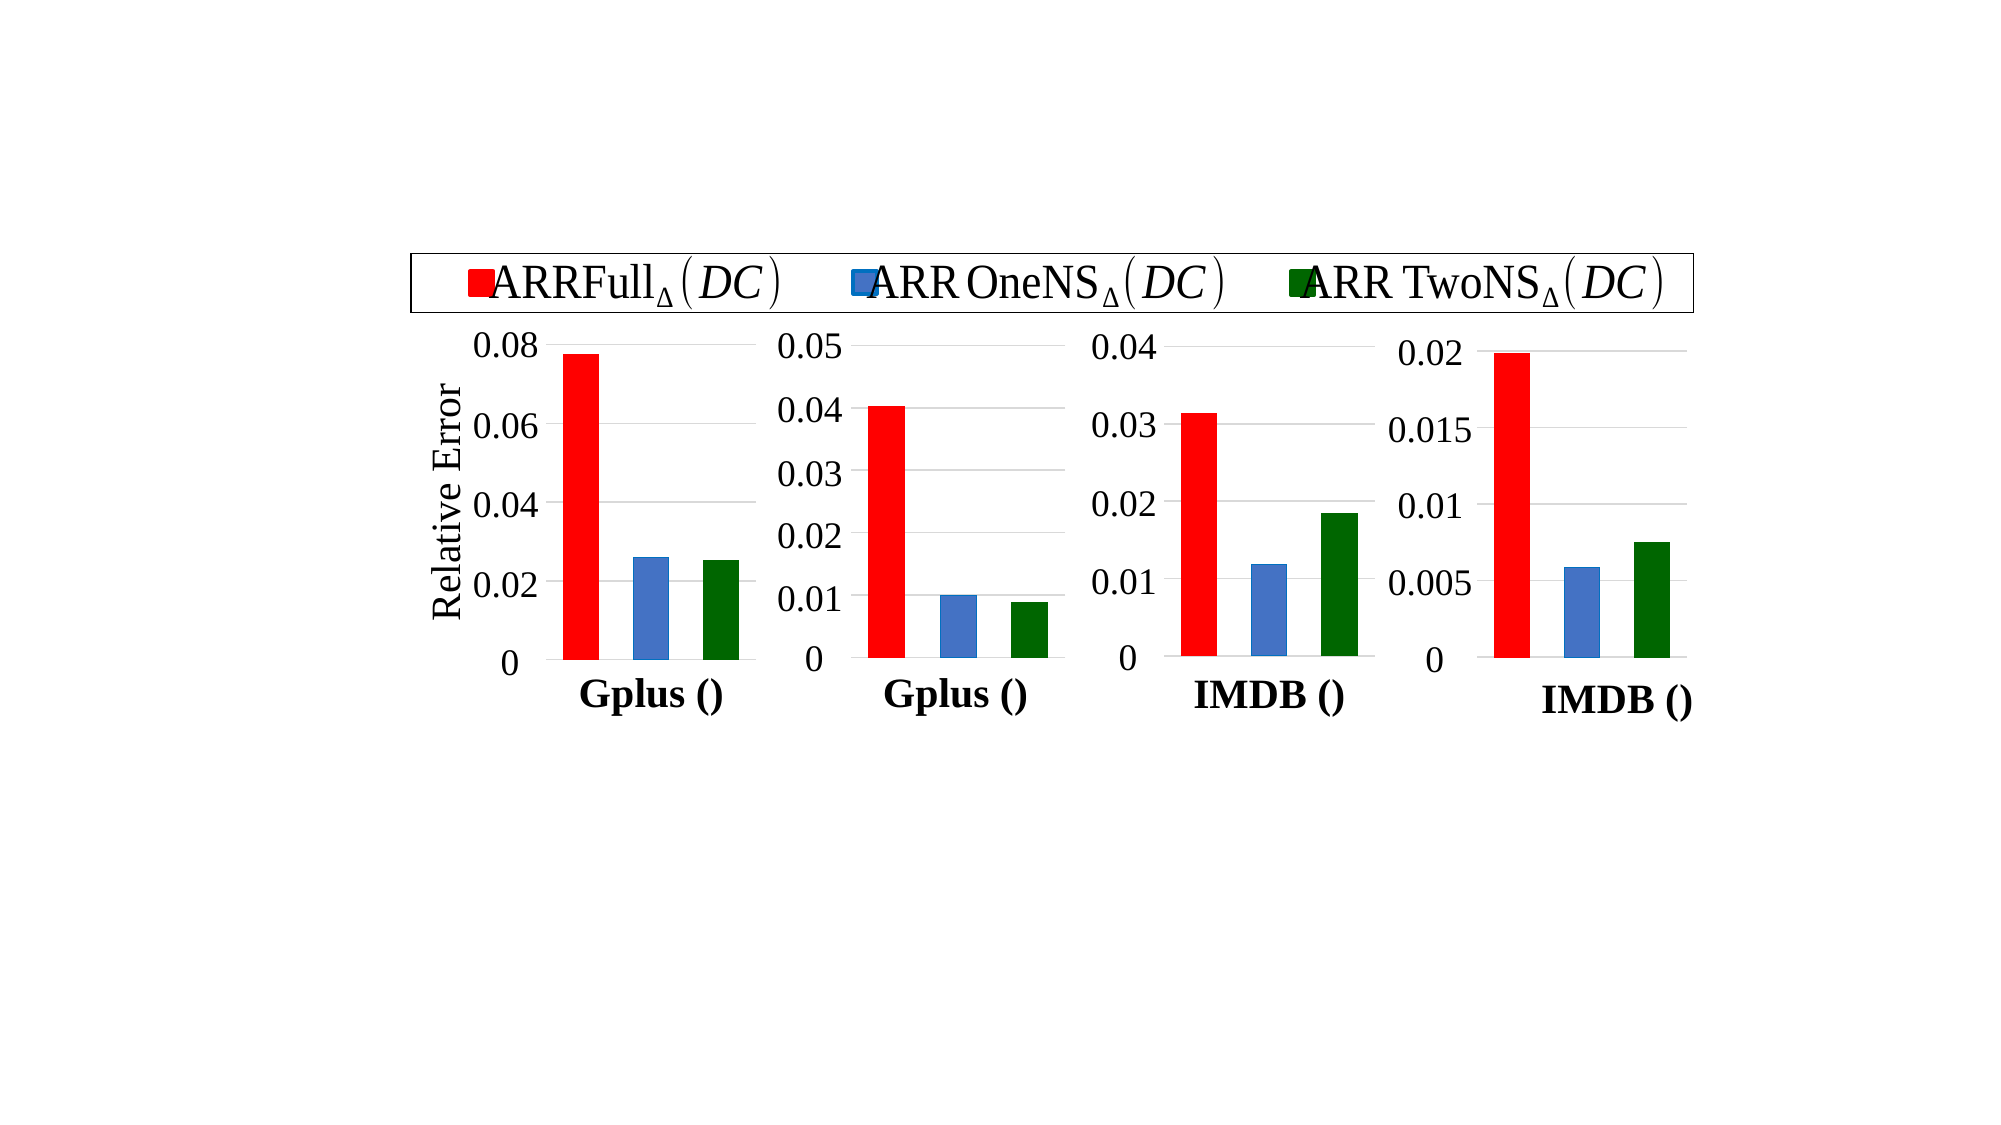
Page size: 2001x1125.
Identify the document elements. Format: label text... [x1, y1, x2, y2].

text_box 0.02 [1070, 471, 1156, 531]
text_box 0.05 [755, 313, 865, 374]
text_box 0.015 [1381, 397, 1468, 457]
chart [1468, 343, 1694, 668]
text_box 0 [478, 630, 542, 691]
text_box [410, 252, 1694, 313]
text_box 0.01 [1070, 549, 1156, 609]
text_box 0.02 [1376, 320, 1485, 380]
text_box 0.02 [763, 503, 845, 564]
text_box 0.04 [451, 472, 538, 532]
text_box Relative Error [411, 357, 476, 649]
text_box 0 [782, 626, 846, 686]
text_box 0.01 [1381, 473, 1468, 533]
text_box 0 [1096, 625, 1160, 685]
text_box 0.06 [451, 394, 538, 454]
text_box 0.03 [1070, 392, 1156, 453]
chart [1156, 340, 1381, 666]
text_box 0.005 [1381, 550, 1468, 610]
text_box 0.02 [451, 552, 538, 613]
text_box 0.04 [763, 377, 845, 438]
chart [845, 339, 1070, 664]
text_box 0.03 [763, 441, 845, 502]
text_box 0 [1403, 627, 1466, 688]
text_box 0.01 [763, 566, 845, 626]
text_box 0.04 [1069, 314, 1179, 375]
chart [538, 339, 763, 665]
text_box 0.08 [451, 313, 561, 373]
